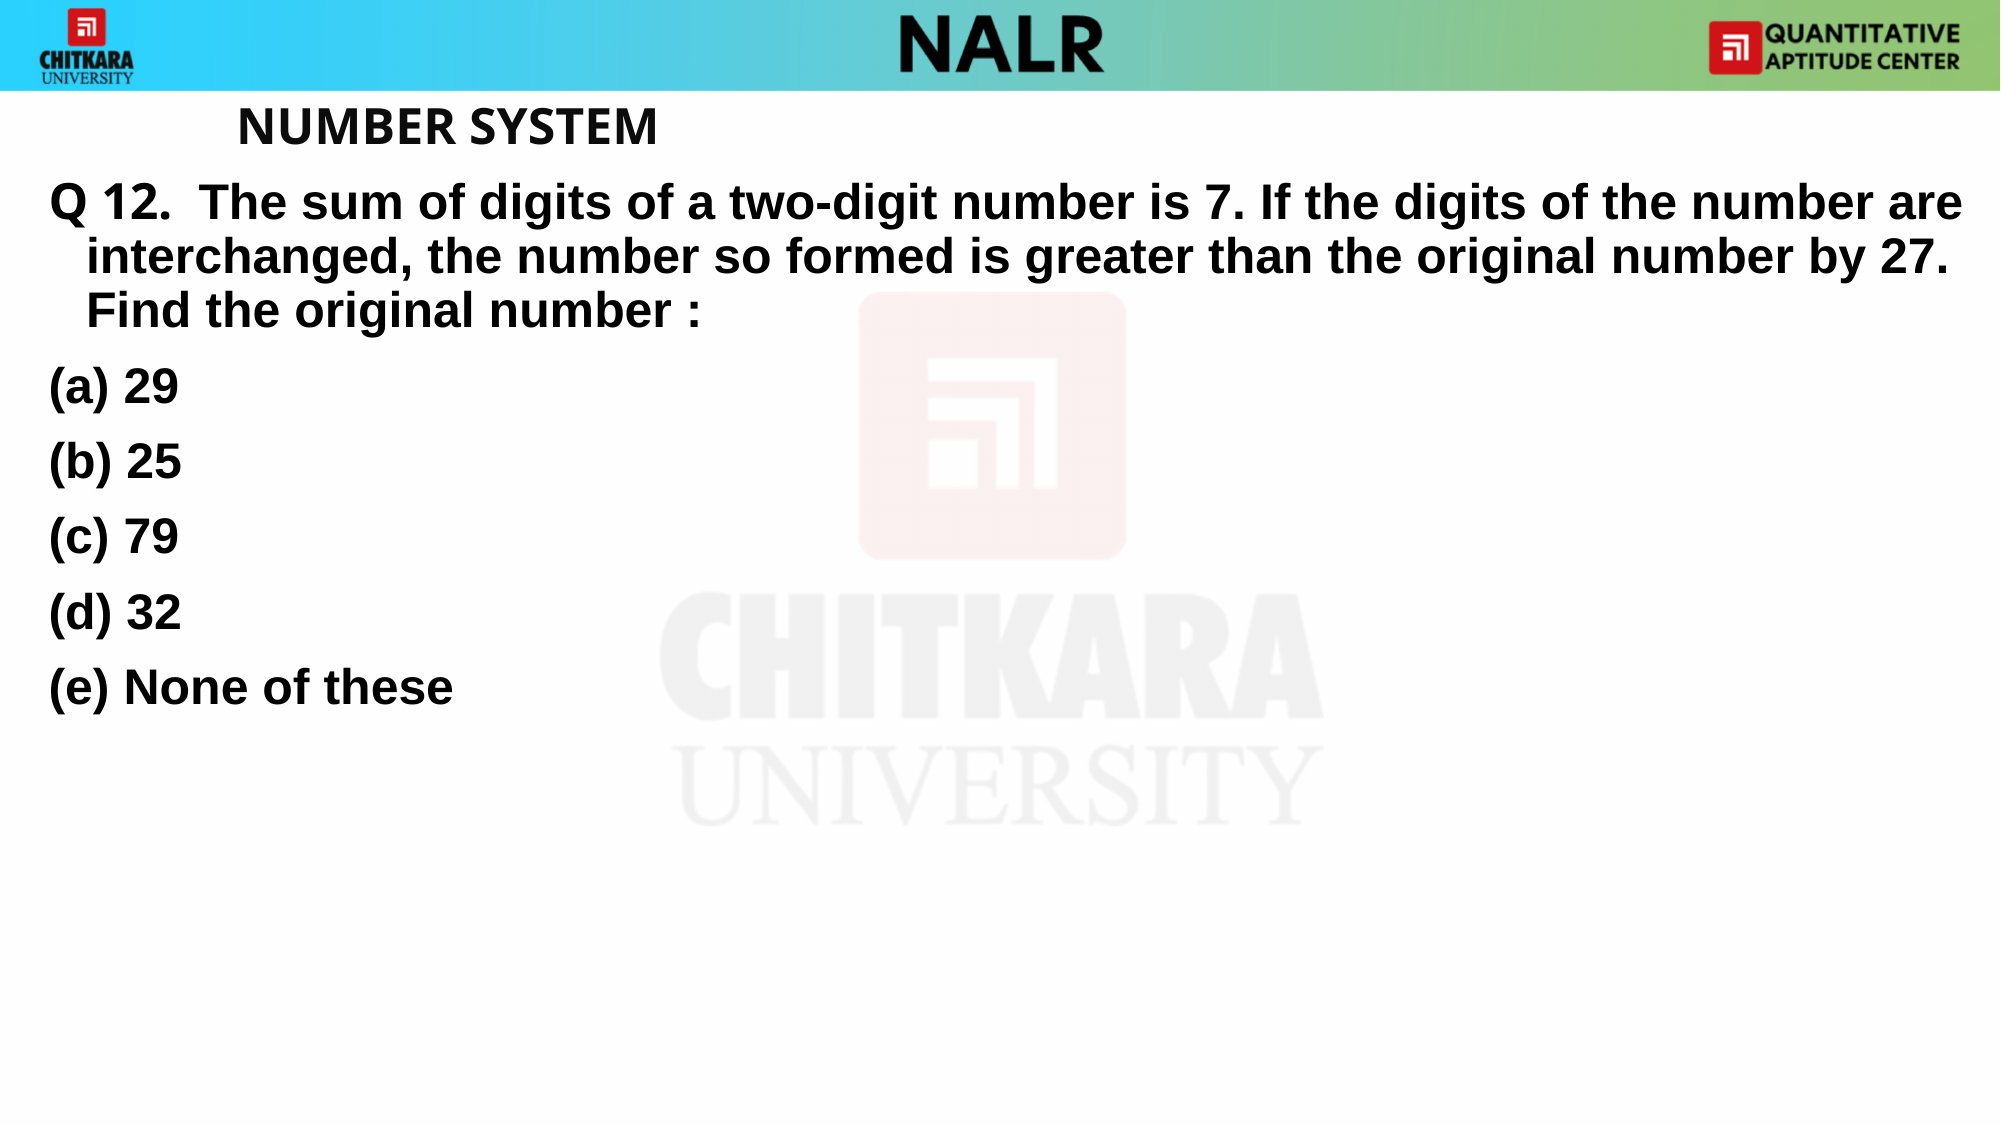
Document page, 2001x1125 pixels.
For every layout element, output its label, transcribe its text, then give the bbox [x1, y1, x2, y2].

text_box NUMBER SYSTEM Q 12. The sum of digits of a two-digit number is 7. If the digits of the number are interchanged, the number so formed is greater than the original number by 27. Find the original number : 29 (b) 25 (c) 79 (d) 32 (e) None of these [33, 93, 2000, 1053]
title [41, 31, 1959, 93]
picture [0, 0, 2000, 1125]
